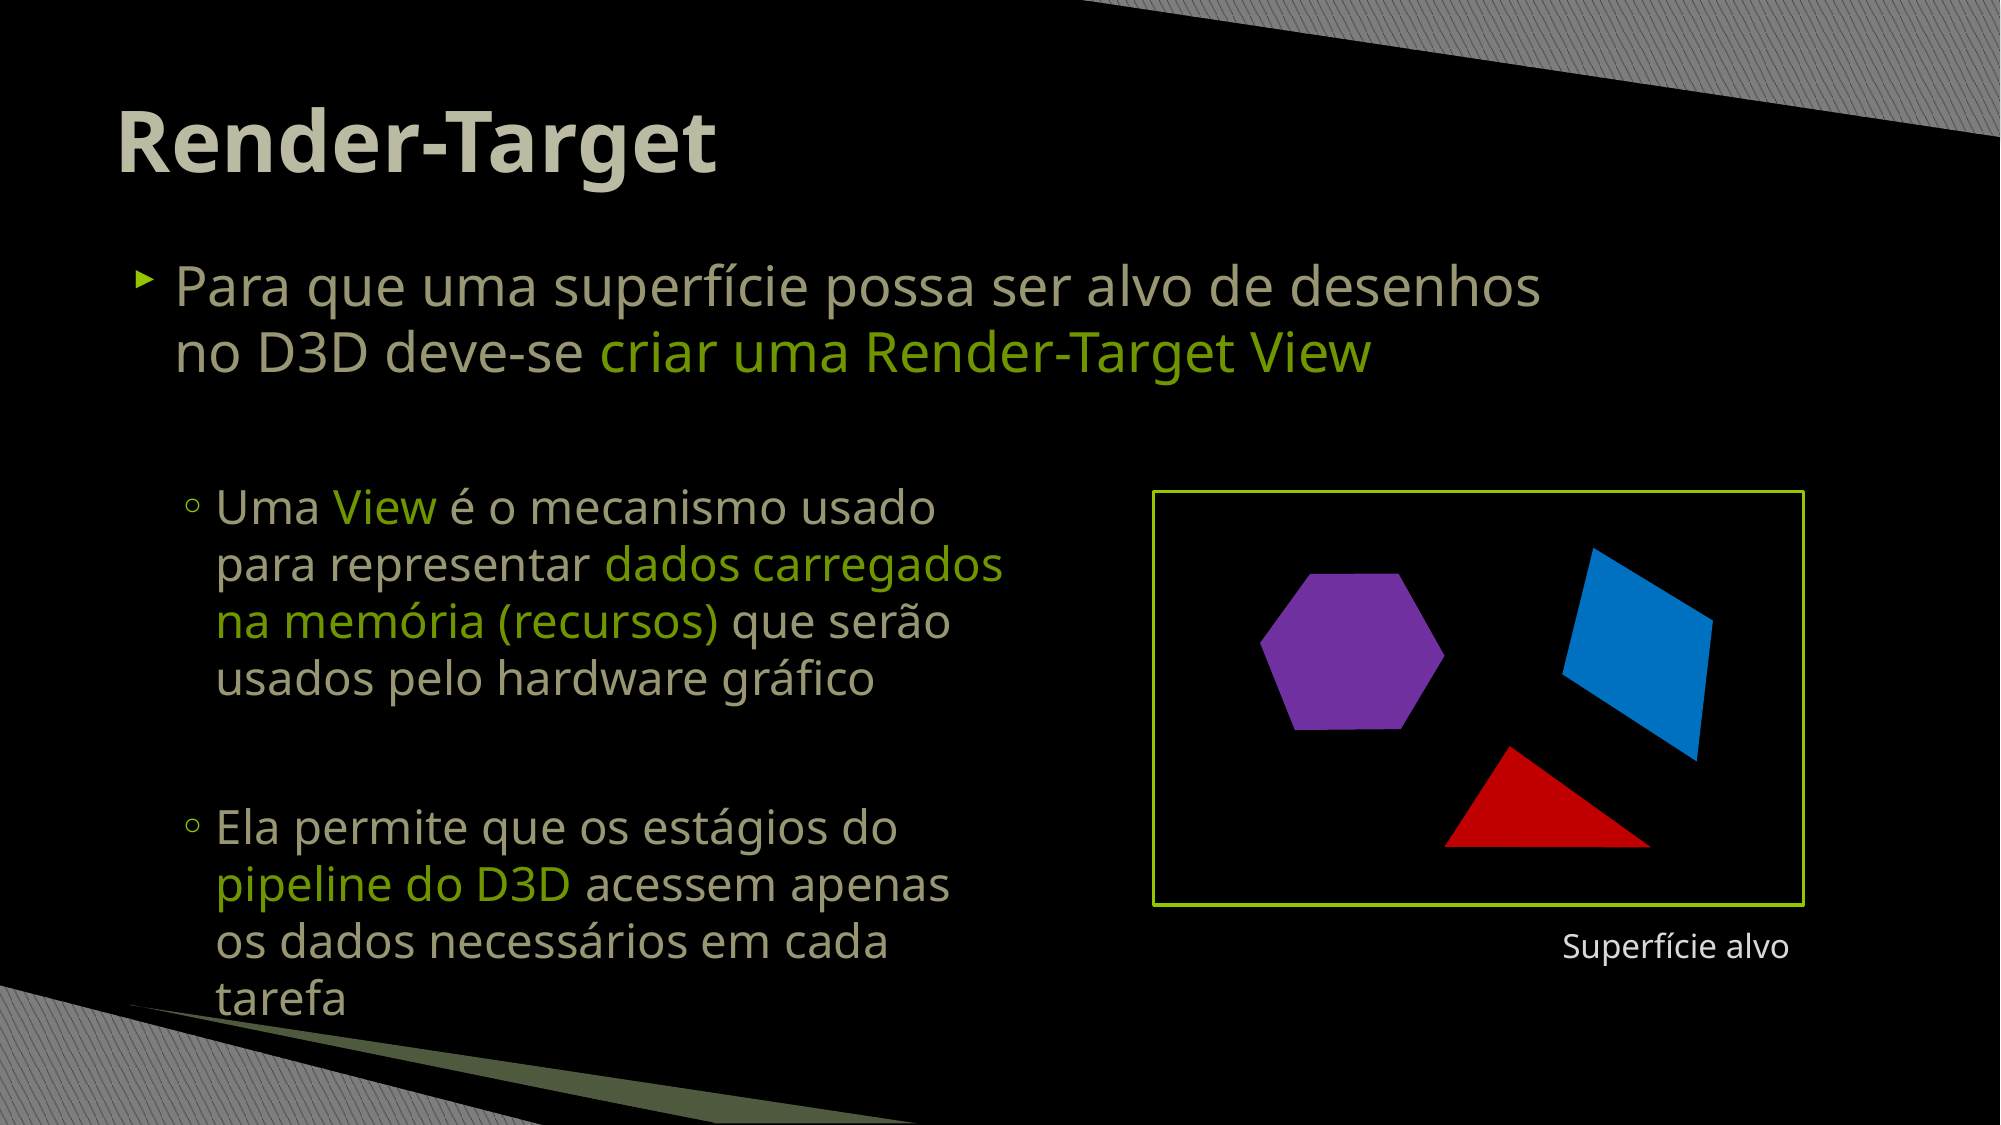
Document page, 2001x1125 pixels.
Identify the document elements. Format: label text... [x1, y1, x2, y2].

picture [0, 985, 543, 1125]
picture [1082, 0, 2000, 138]
list Para que uma superfície possa ser alvo de desenhos no D3D deve-se criar uma Render-Target View Uma View é o mecanismo usado para representar dados carregados na memória (recursos) que serão usados pelo hardware gráfico Ela permite que os estágios do pipeline do D3D acessem apenas os dados necessários em cada tarefa [99, 243, 1900, 1035]
title Render-Target [99, 45, 1900, 233]
text_box [1153, 491, 1804, 906]
text_box [1443, 745, 1652, 849]
text_box Superfície alvo [1547, 917, 1806, 973]
